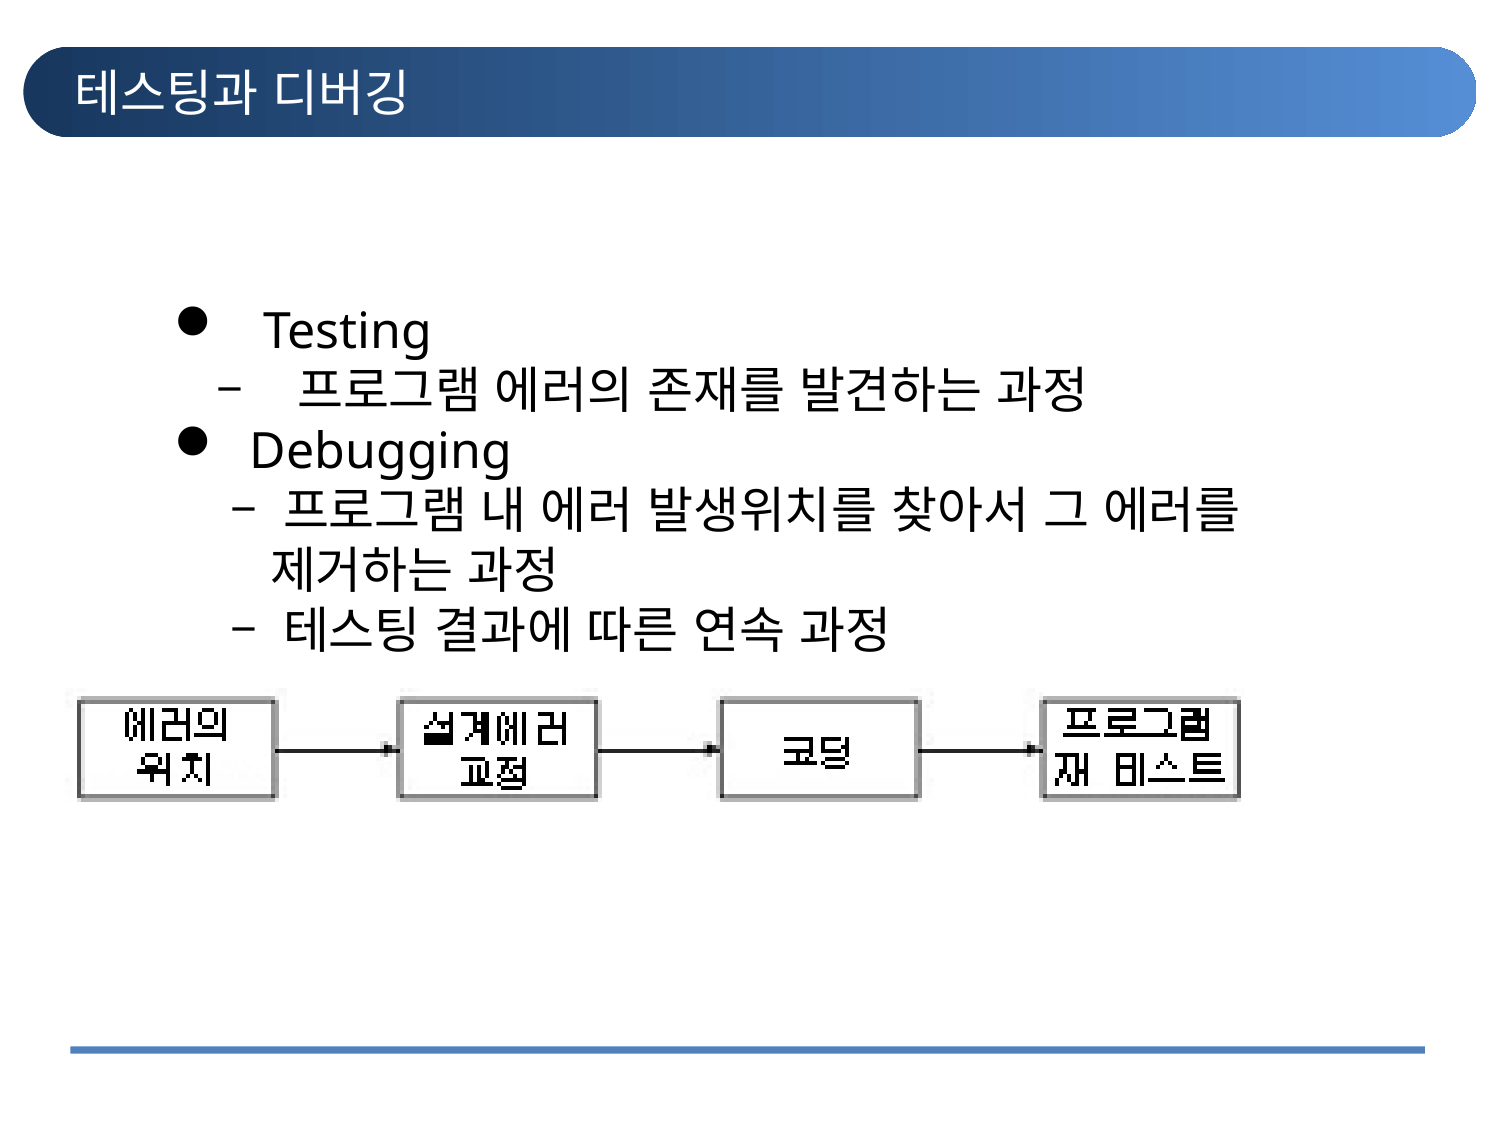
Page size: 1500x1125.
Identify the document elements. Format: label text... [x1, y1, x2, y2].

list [52, 668, 1271, 827]
title 테스팅과 디버깅 [59, 56, 1410, 126]
text_box Testing – 프로그램 에러의 존재를 발견하는 과정 Debugging – 프로그램 내 에러 발생위치를 찾아서 그 에러를 제거하는 과정 – 테스팅 결과에 따른 연속 과정 [159, 290, 1459, 666]
